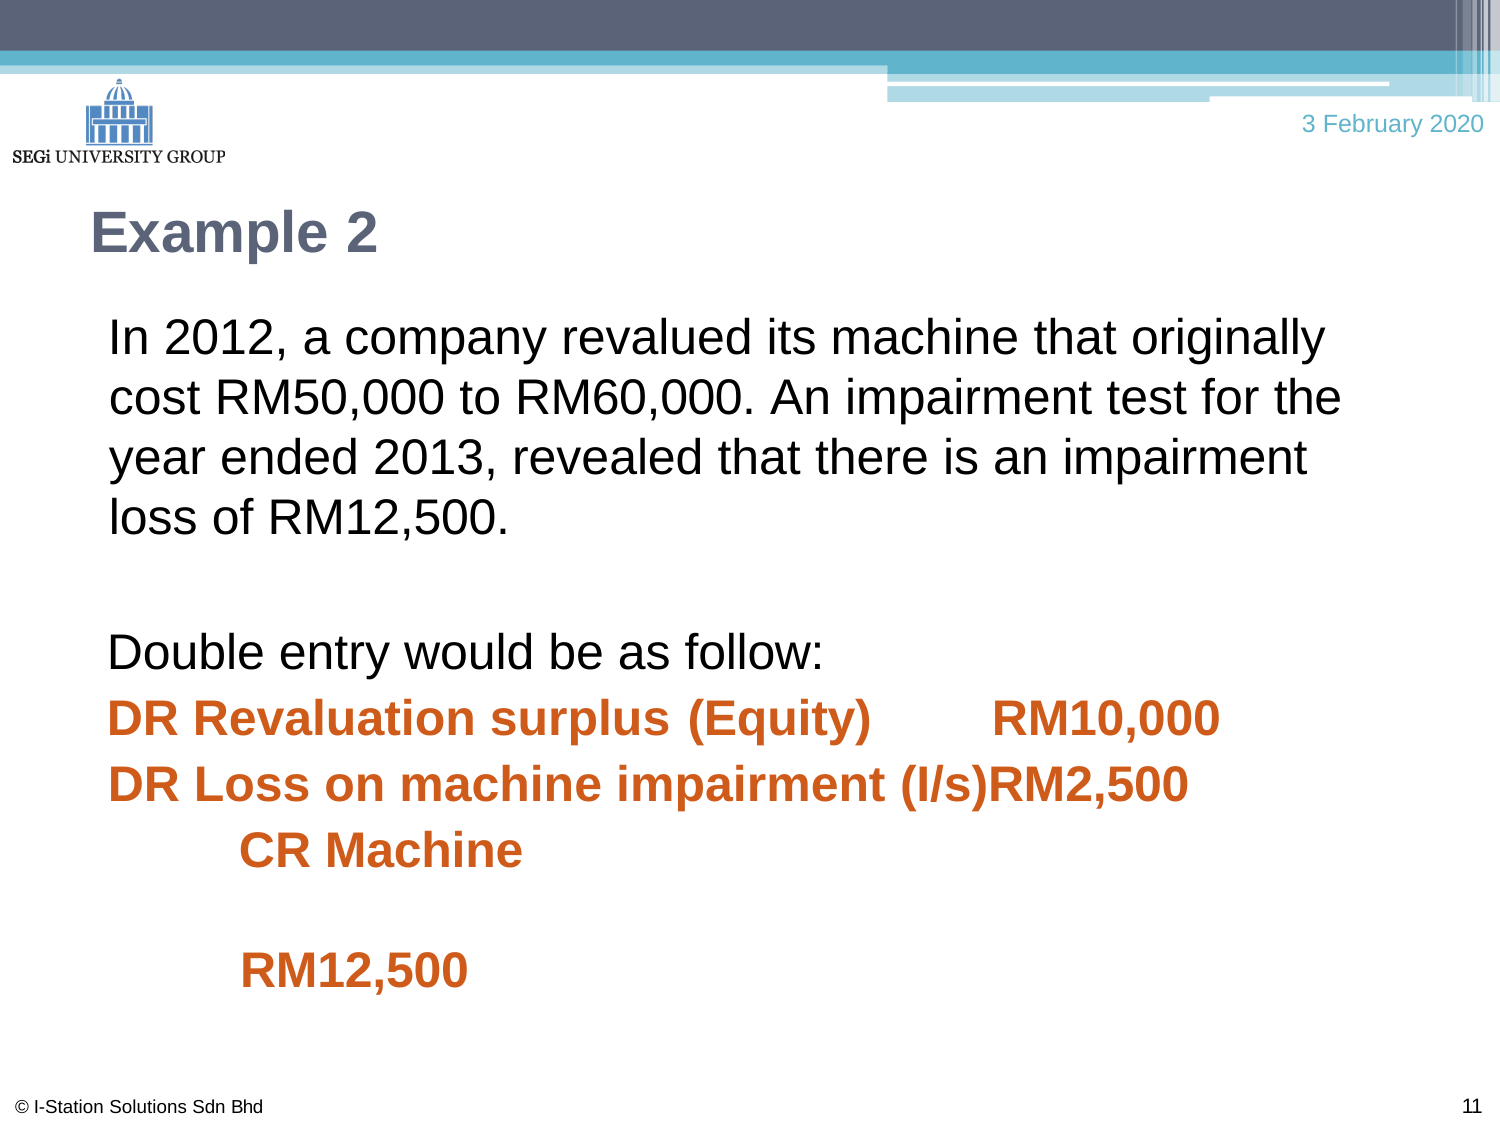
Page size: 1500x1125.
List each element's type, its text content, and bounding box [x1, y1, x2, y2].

title Example 2 [87, 164, 1404, 383]
footer © I-Station Solutions Sdn Bhd [12, 1094, 266, 1125]
picture [12, 78, 225, 163]
text_box 3 February 2020 [1299, 105, 1487, 138]
slide_number 11 [1455, 1092, 1494, 1125]
text_box In 2012, a company revalued its machine that originally cost RM50,000 to RM60,000. An impairment test for the year ended 2013, revealed that there is an impairment loss of RM12,500. Double entry would be as follow: DR Revaluation surplus (Equity) RM10,000 DR Loss on machine impairment (I/s)RM2,500 CR Machine RM12,500 [105, 303, 1373, 998]
